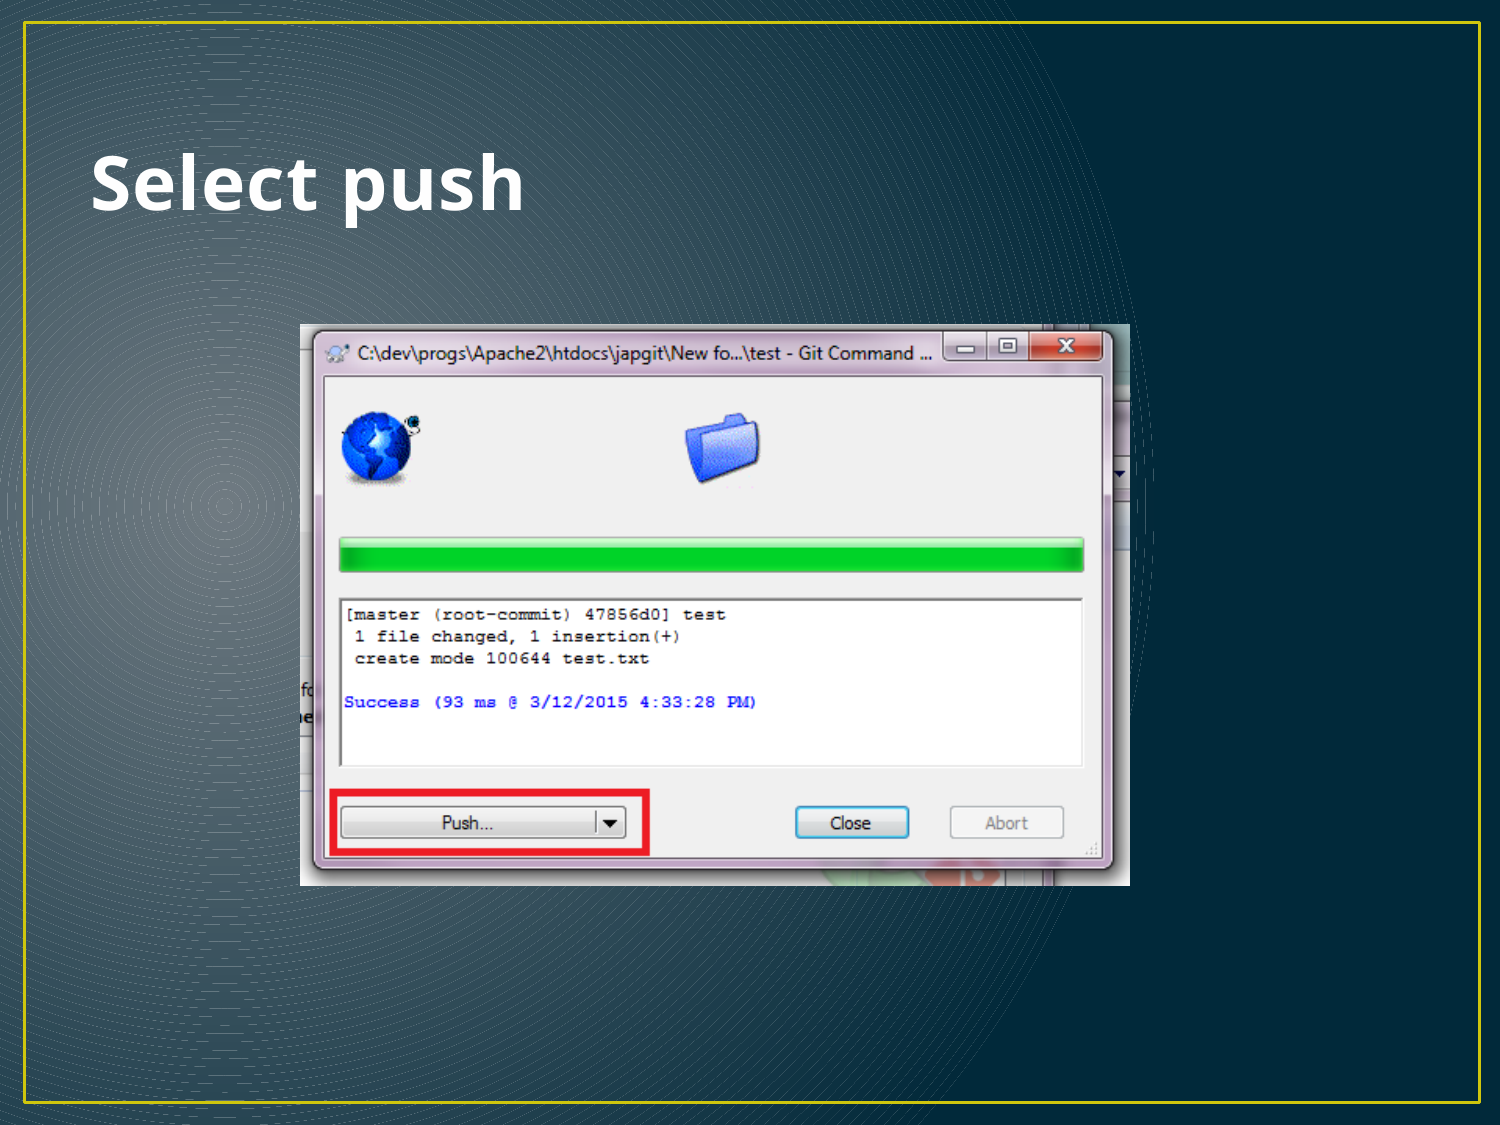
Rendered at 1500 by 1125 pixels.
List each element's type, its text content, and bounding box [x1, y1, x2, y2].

title Select push [75, 45, 1425, 233]
picture [1030, 892, 1041, 901]
picture [299, 318, 1130, 887]
